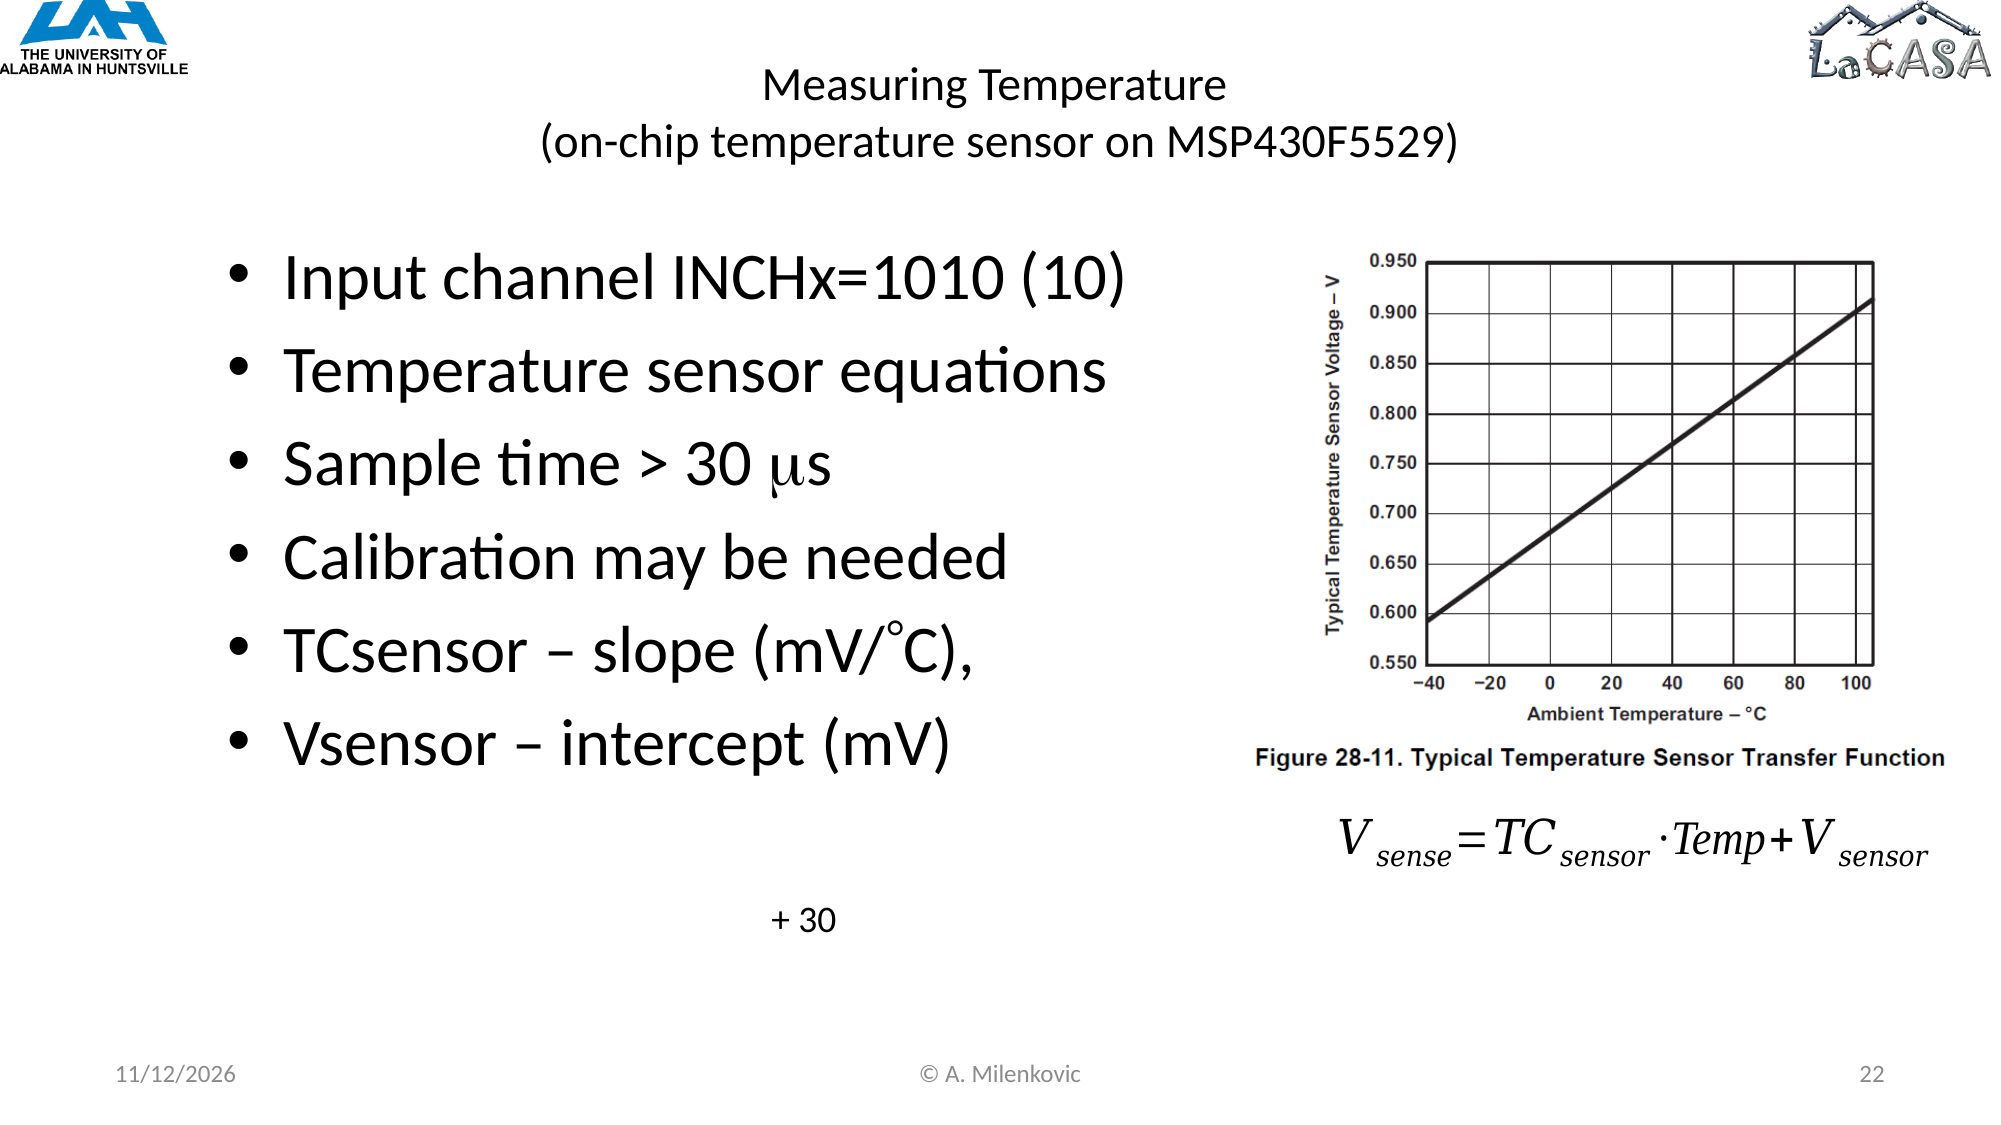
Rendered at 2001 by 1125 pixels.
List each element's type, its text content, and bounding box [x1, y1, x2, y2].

list Input channel INCHx=1010 (10) Temperature sensor equations Sample time > 30 s Calibration may be needed TCsensor – slope (mV/C), Vsensor – intercept (mV) [212, 224, 1850, 800]
slide_number 22 [1433, 1042, 1900, 1103]
picture [1224, 237, 1967, 774]
footer © A. Milenkovic [683, 1042, 1317, 1103]
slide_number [99, 1042, 567, 1103]
picture [1798, 0, 2000, 85]
title Measuring Temperature (on-chip temperature sensor on MSP430F5529) [99, 45, 1900, 175]
picture [0, 0, 189, 75]
